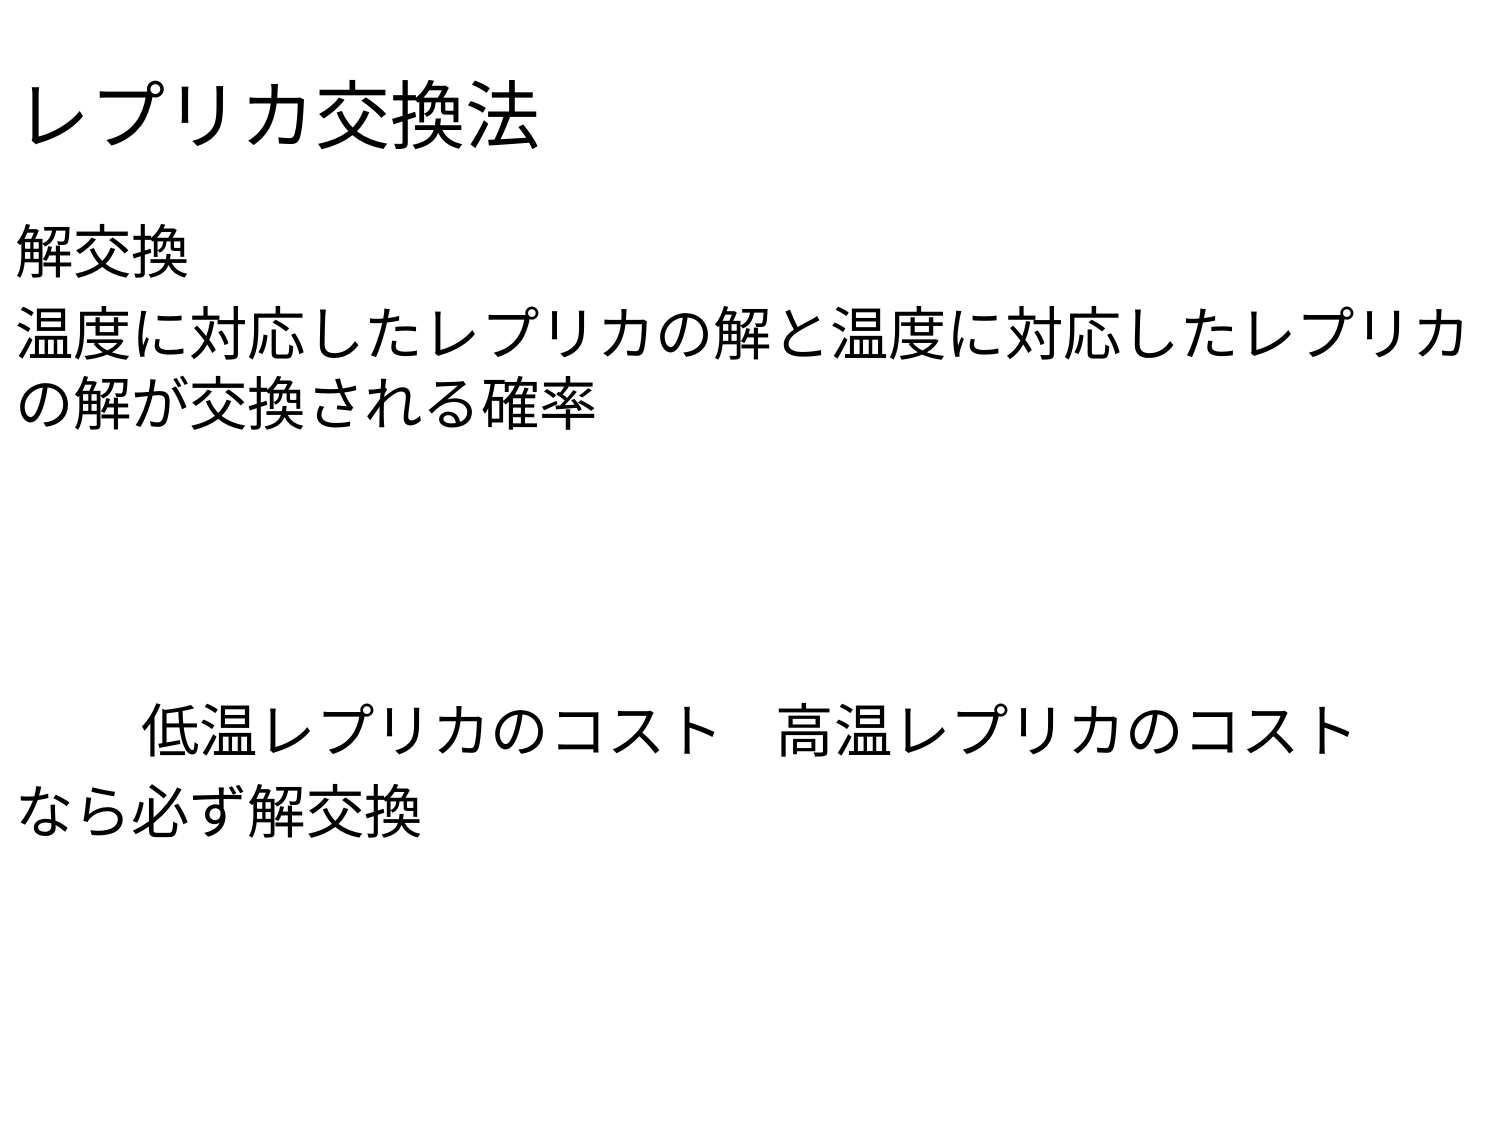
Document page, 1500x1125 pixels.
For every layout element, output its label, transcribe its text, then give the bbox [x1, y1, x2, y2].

title レプリカ交換法 [0, 19, 1500, 209]
